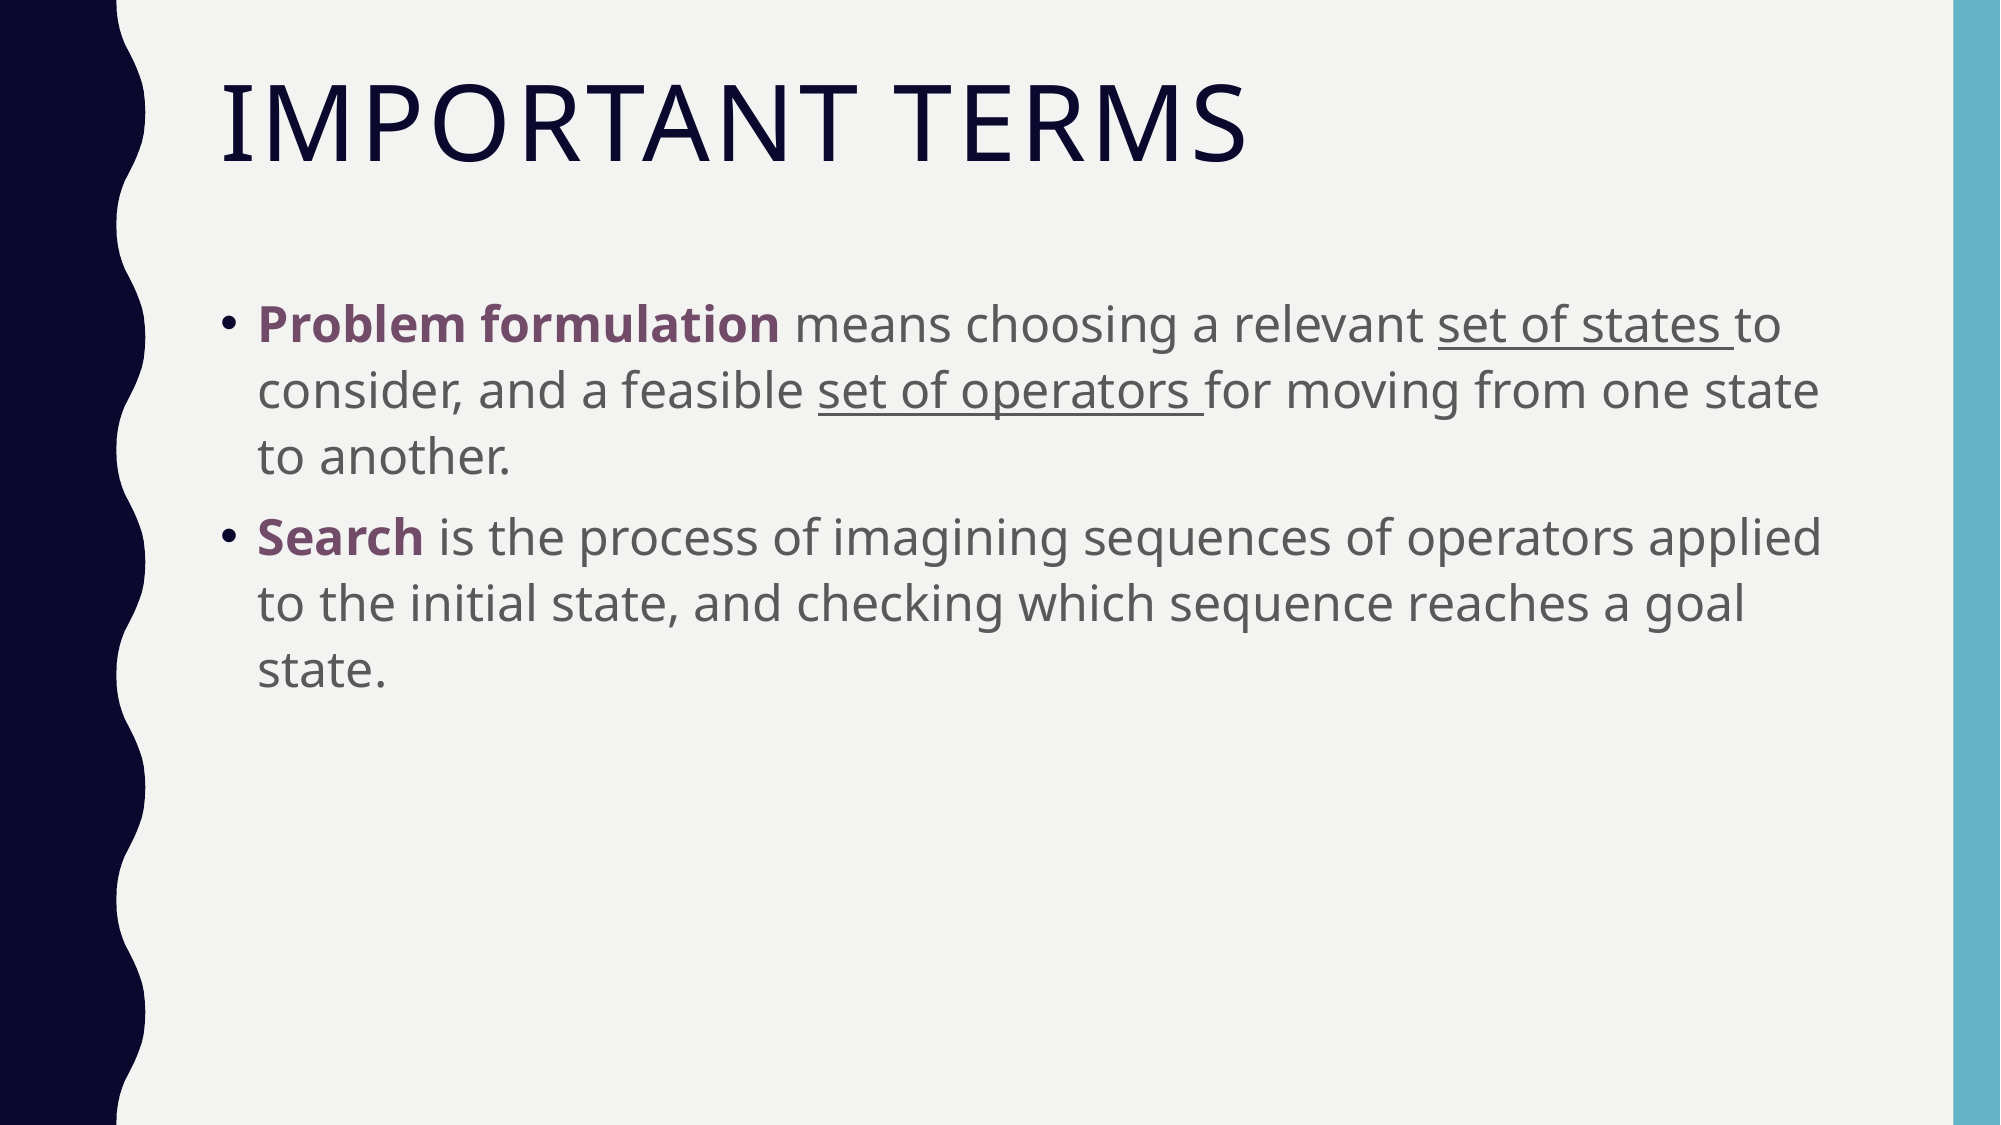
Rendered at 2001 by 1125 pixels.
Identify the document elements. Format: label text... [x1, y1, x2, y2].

title Important Terms [205, 62, 1875, 279]
list Problem formulation means choosing a relevant set of states to consider, and a feasible set of operators for moving from one state to another. Search is the process of imagining sequences of operators applied to the initial state, and checking which sequence reaches a goal state. [205, 279, 1875, 965]
